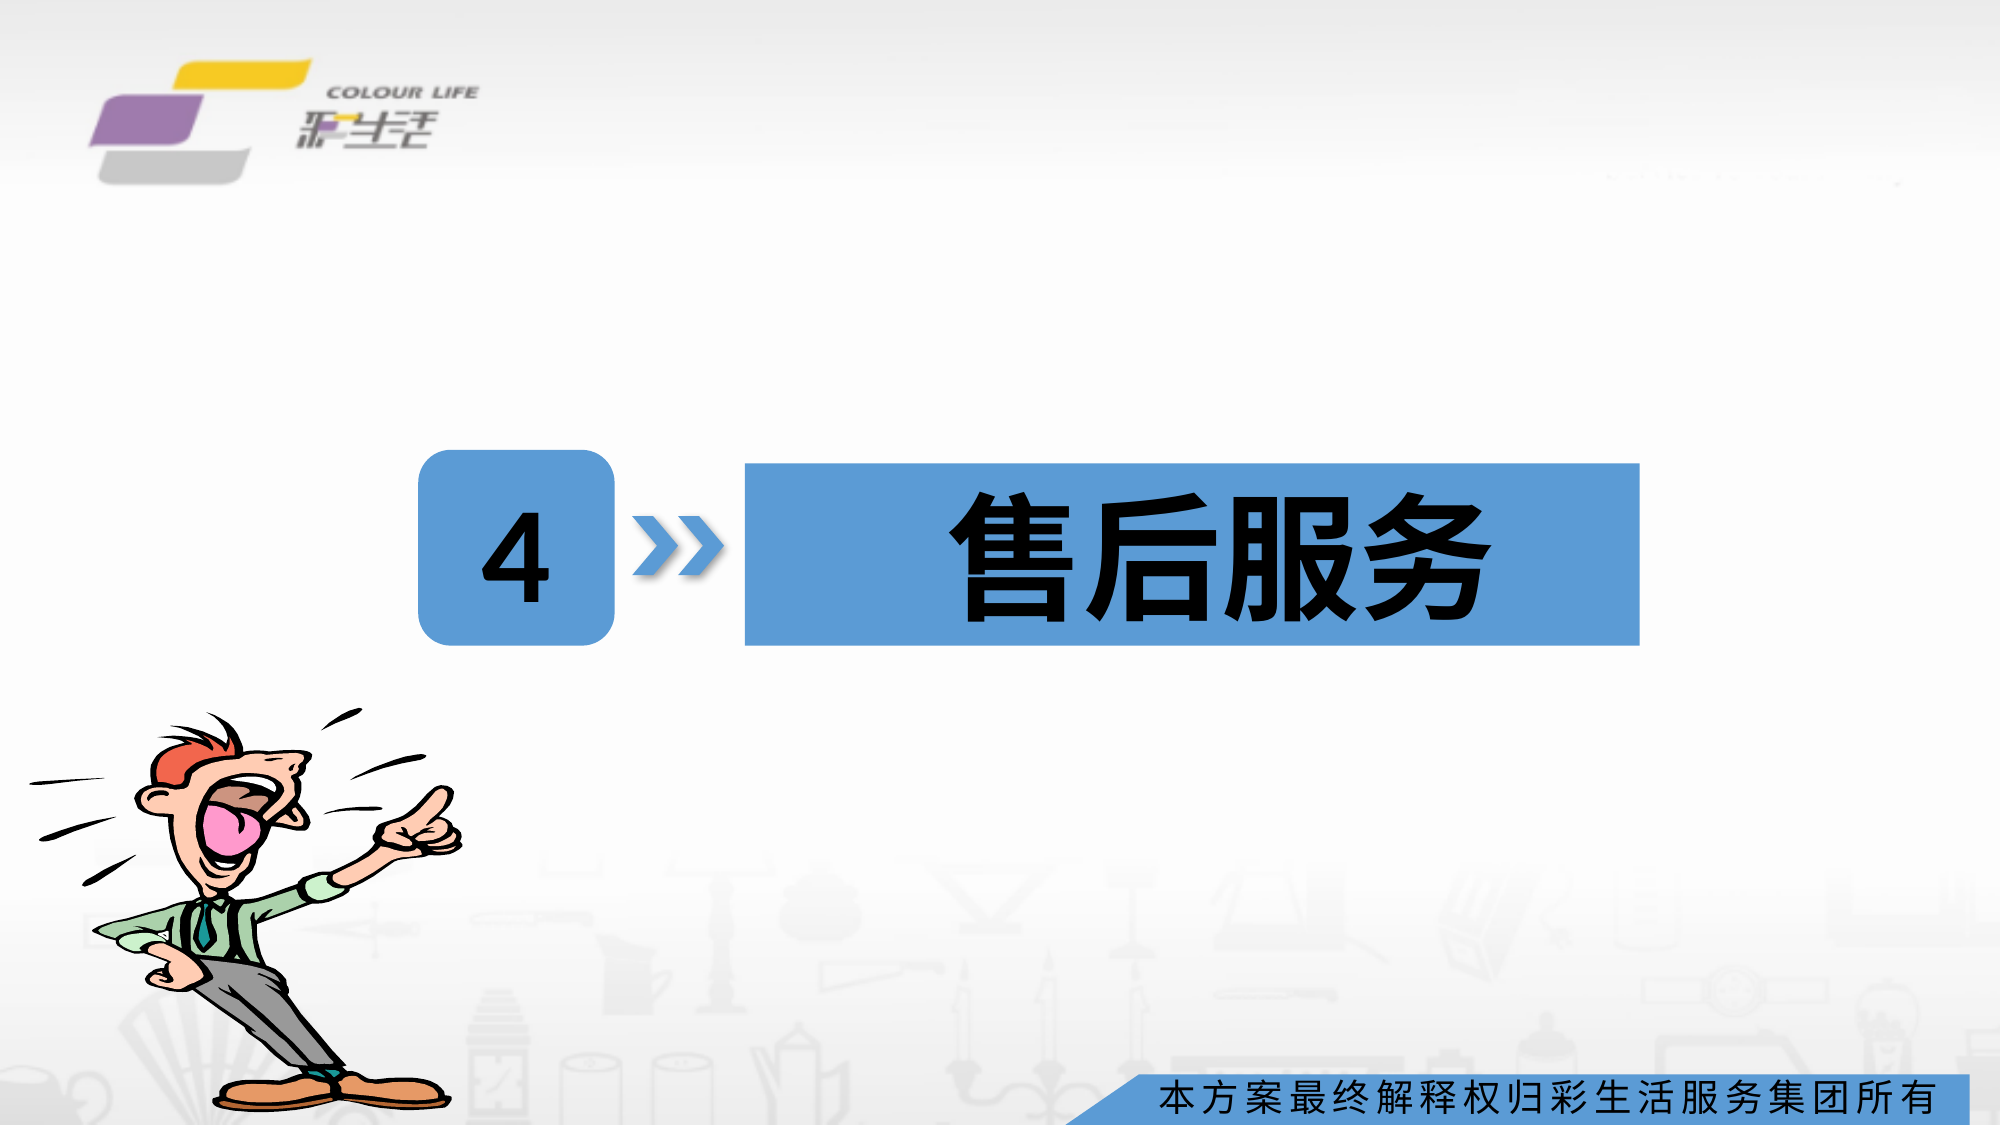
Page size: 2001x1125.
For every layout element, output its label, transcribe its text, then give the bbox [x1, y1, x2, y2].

picture [0, 0, 2000, 1125]
text_box 本方案最终解释权归彩生活服务集团所有 [1065, 1074, 1970, 1125]
text_box [629, 515, 680, 577]
text_box 4 [417, 448, 616, 647]
text_box [675, 515, 726, 577]
text_box 售后服务 [744, 463, 1640, 646]
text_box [28, 707, 463, 1113]
